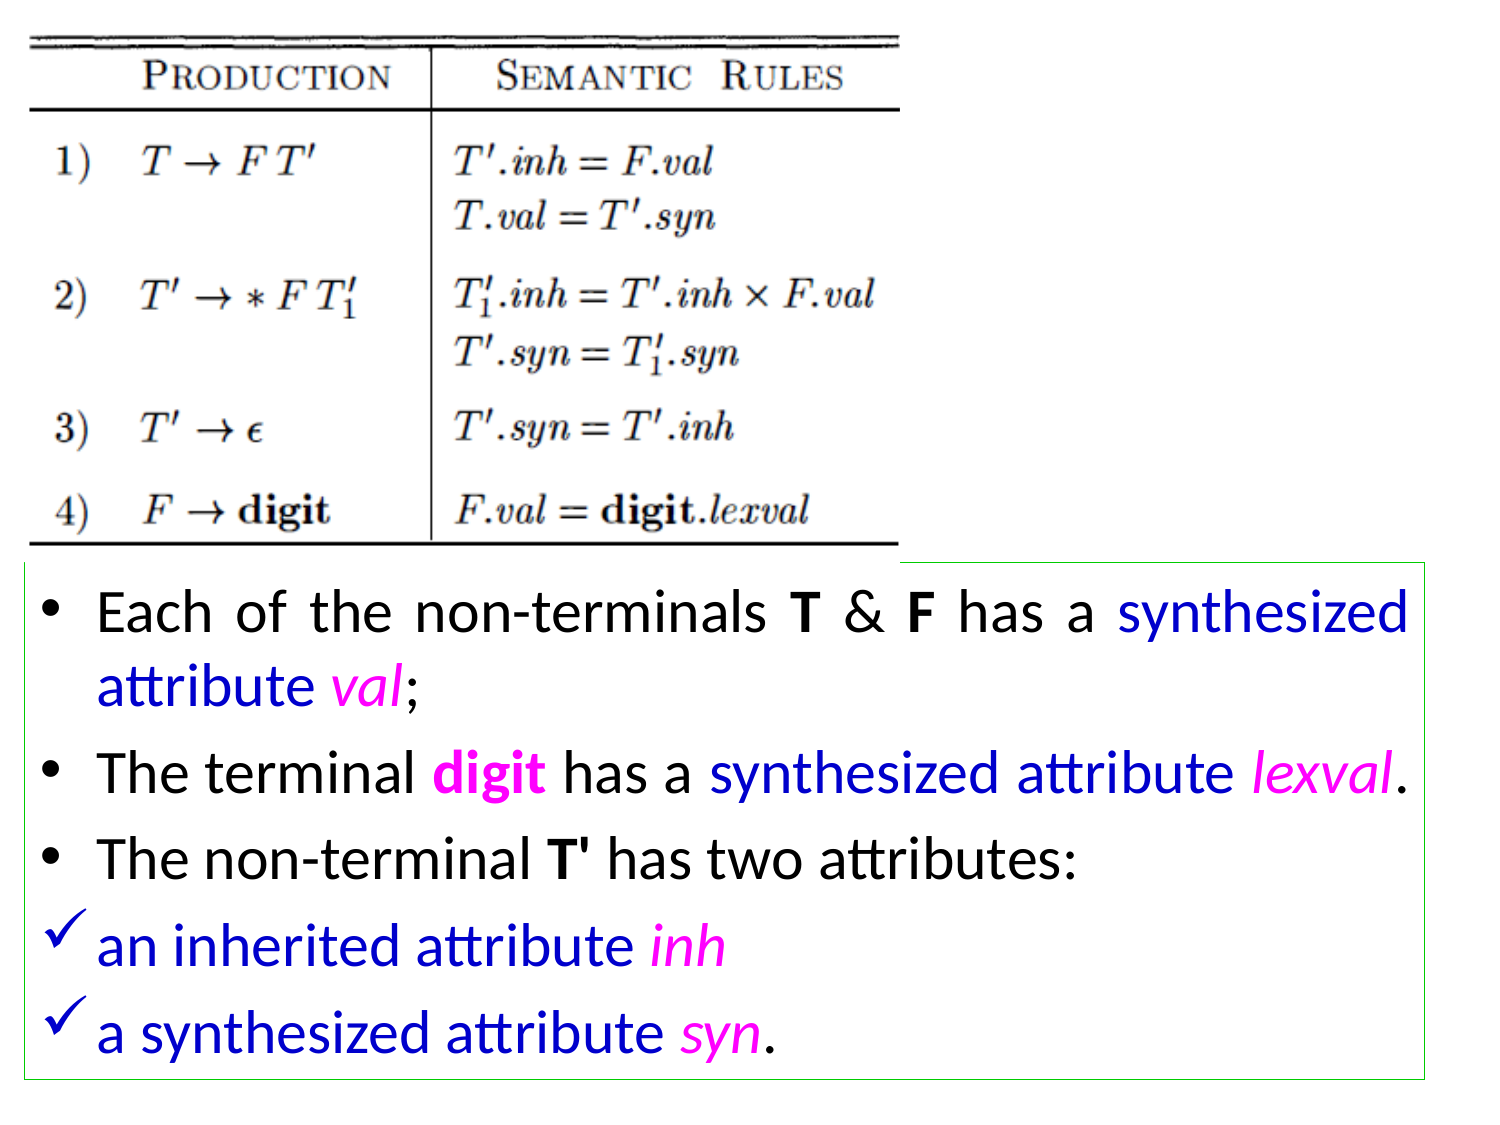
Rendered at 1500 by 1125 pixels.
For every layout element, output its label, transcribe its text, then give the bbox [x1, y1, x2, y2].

picture [24, 24, 901, 563]
list Each of the non-terminals T & F has a synthesized attribute val; The terminal digit has a synthesized attribute lexval. The non-terminal T' has two attributes: an inherited attribute inh a synthesized attribute syn. [24, 562, 1425, 1080]
